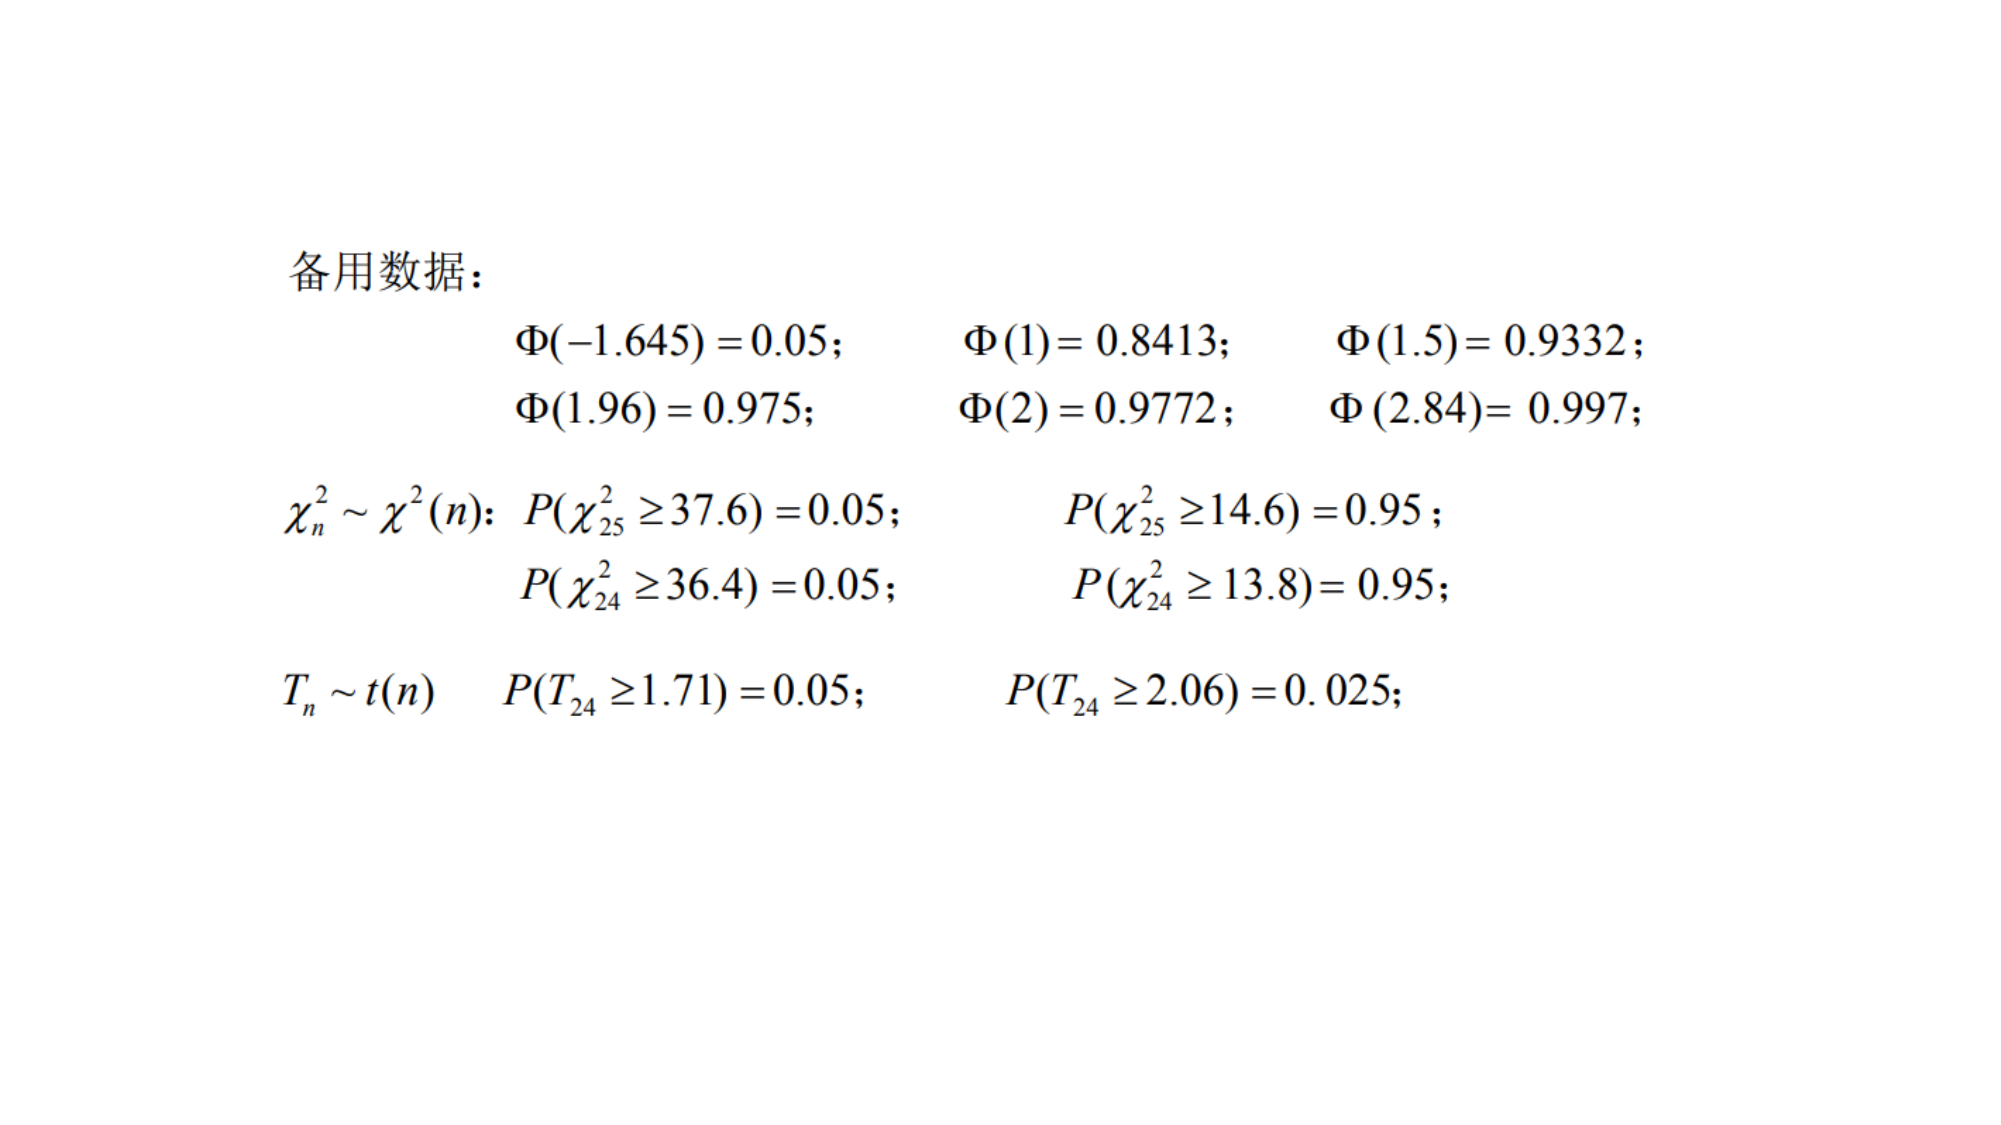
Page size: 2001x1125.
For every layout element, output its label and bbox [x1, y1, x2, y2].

picture [206, 217, 1719, 747]
